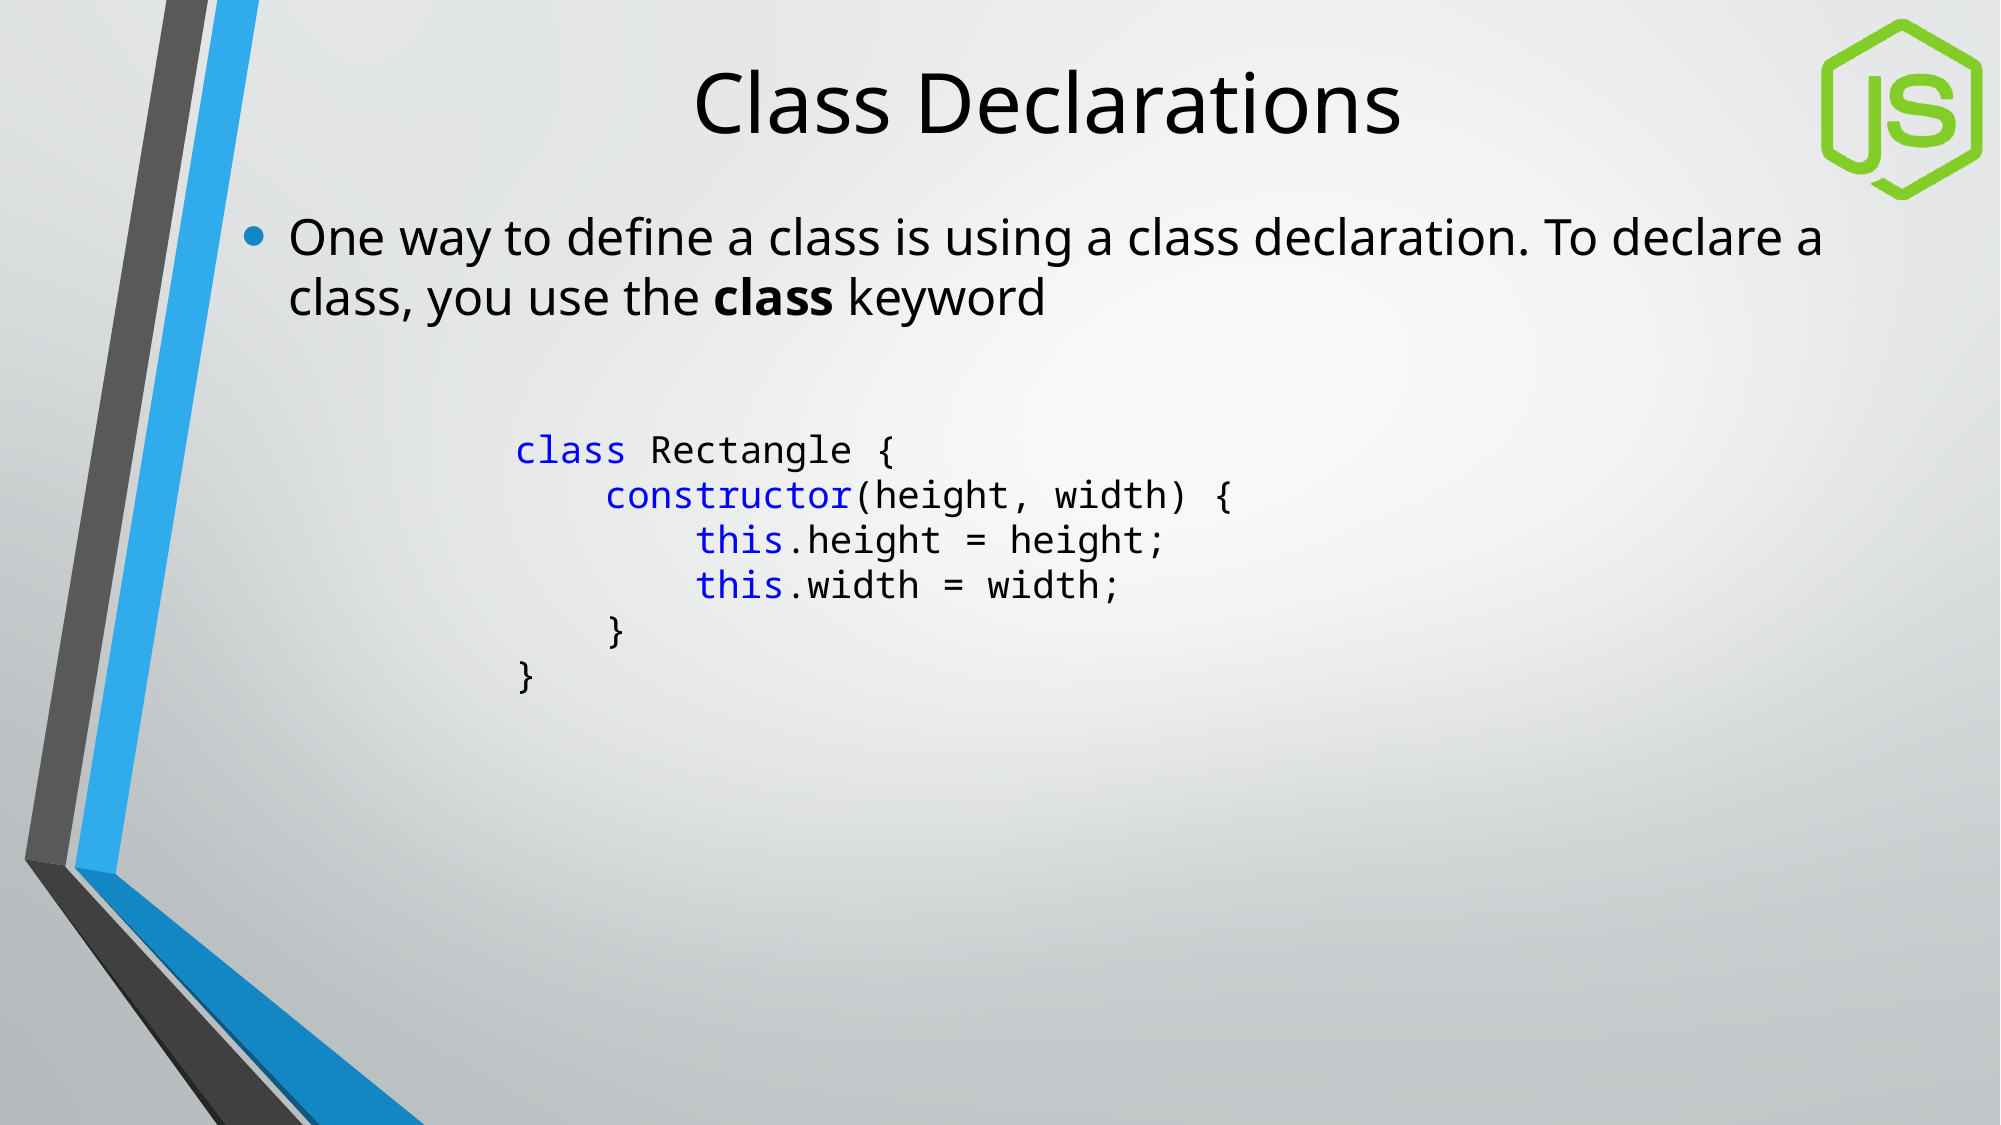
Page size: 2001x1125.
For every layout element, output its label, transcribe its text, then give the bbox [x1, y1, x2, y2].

title Class Declarations [226, 1, 1870, 198]
picture [1870, 12, 1990, 209]
text_box class Rectangle { constructor(height, width) { this.height = height; this.width = width; } } [500, 418, 1500, 704]
list One way to define a class is using a class declaration. To declare a class, you use the class keyword [226, 198, 1870, 1038]
